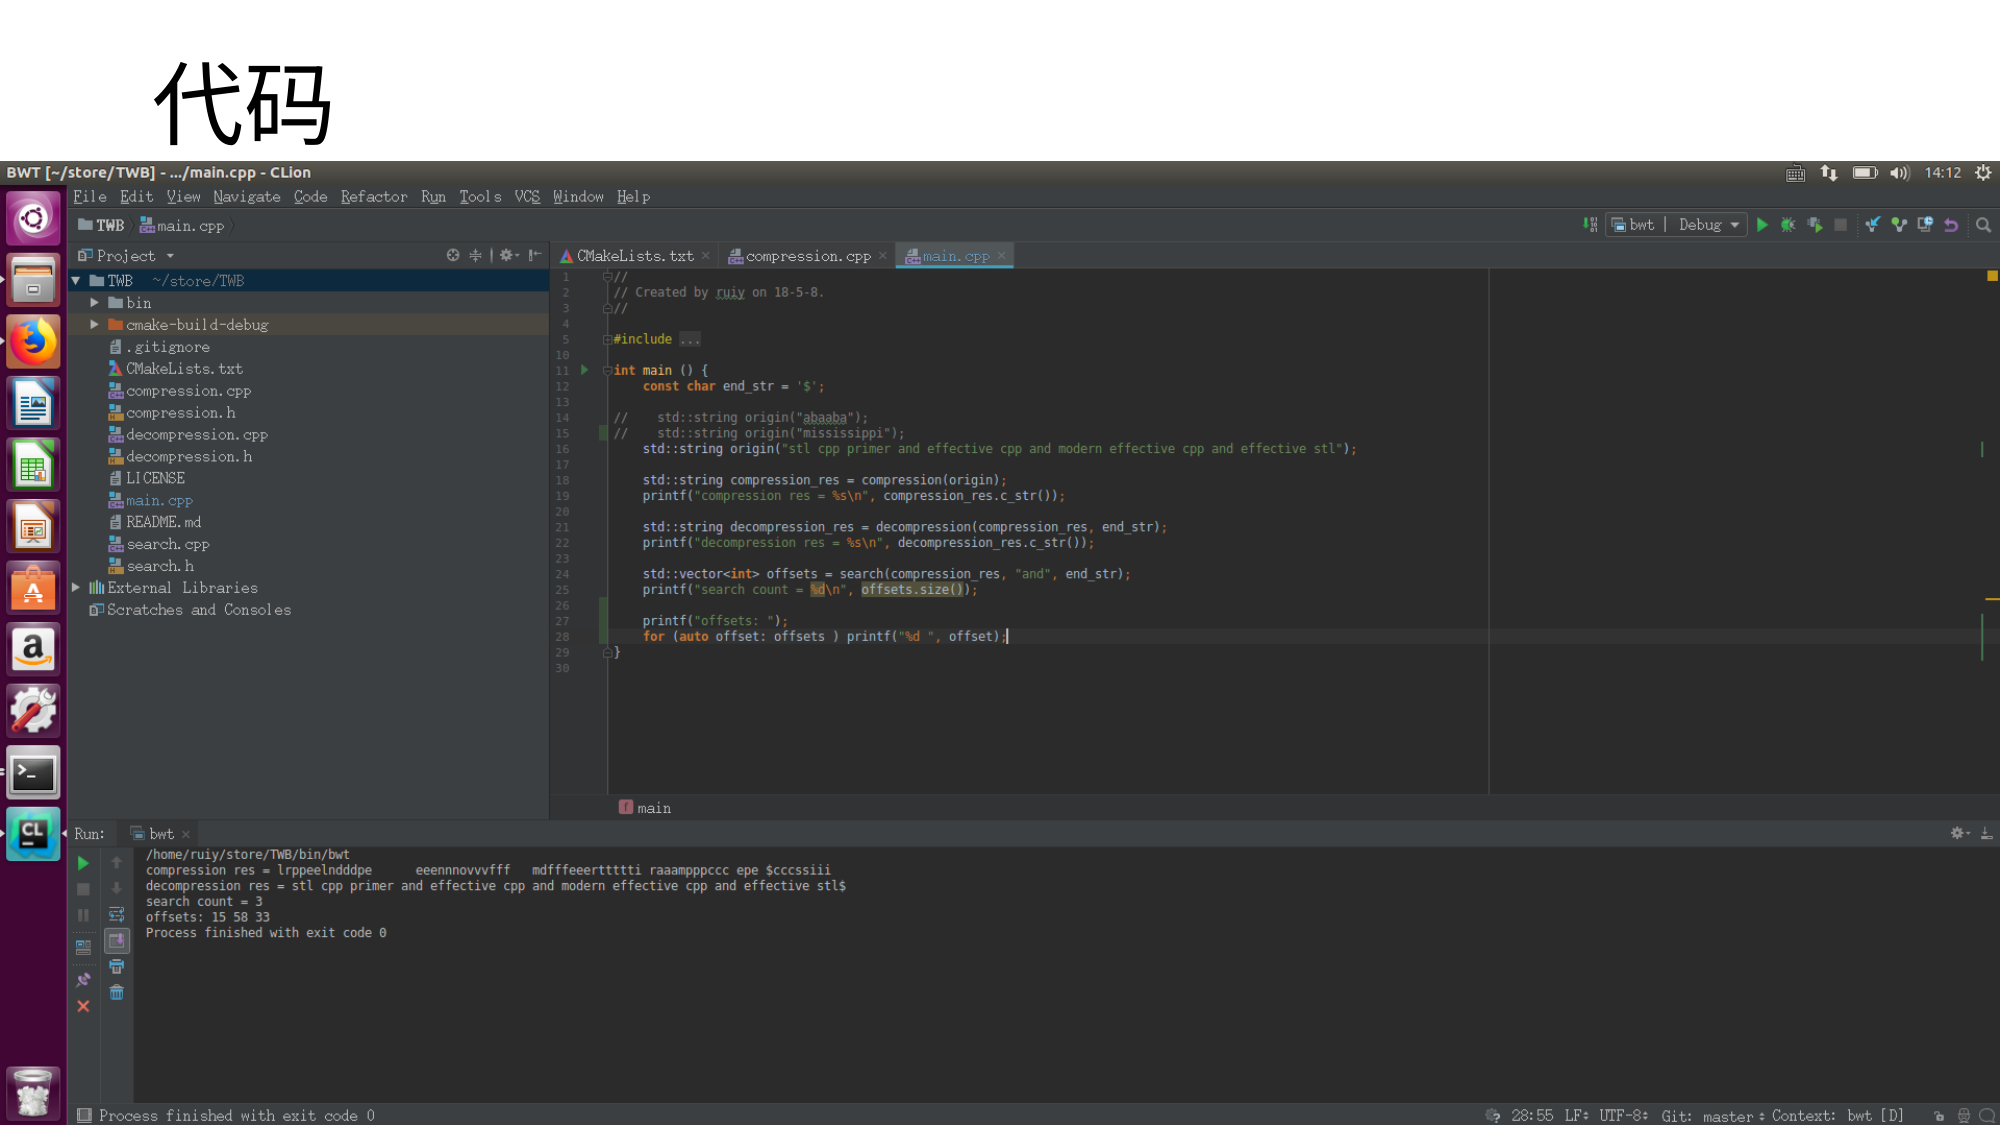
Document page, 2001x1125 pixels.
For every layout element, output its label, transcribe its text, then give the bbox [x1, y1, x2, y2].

title 代码 [137, 0, 1863, 161]
picture [0, 161, 2000, 1125]
